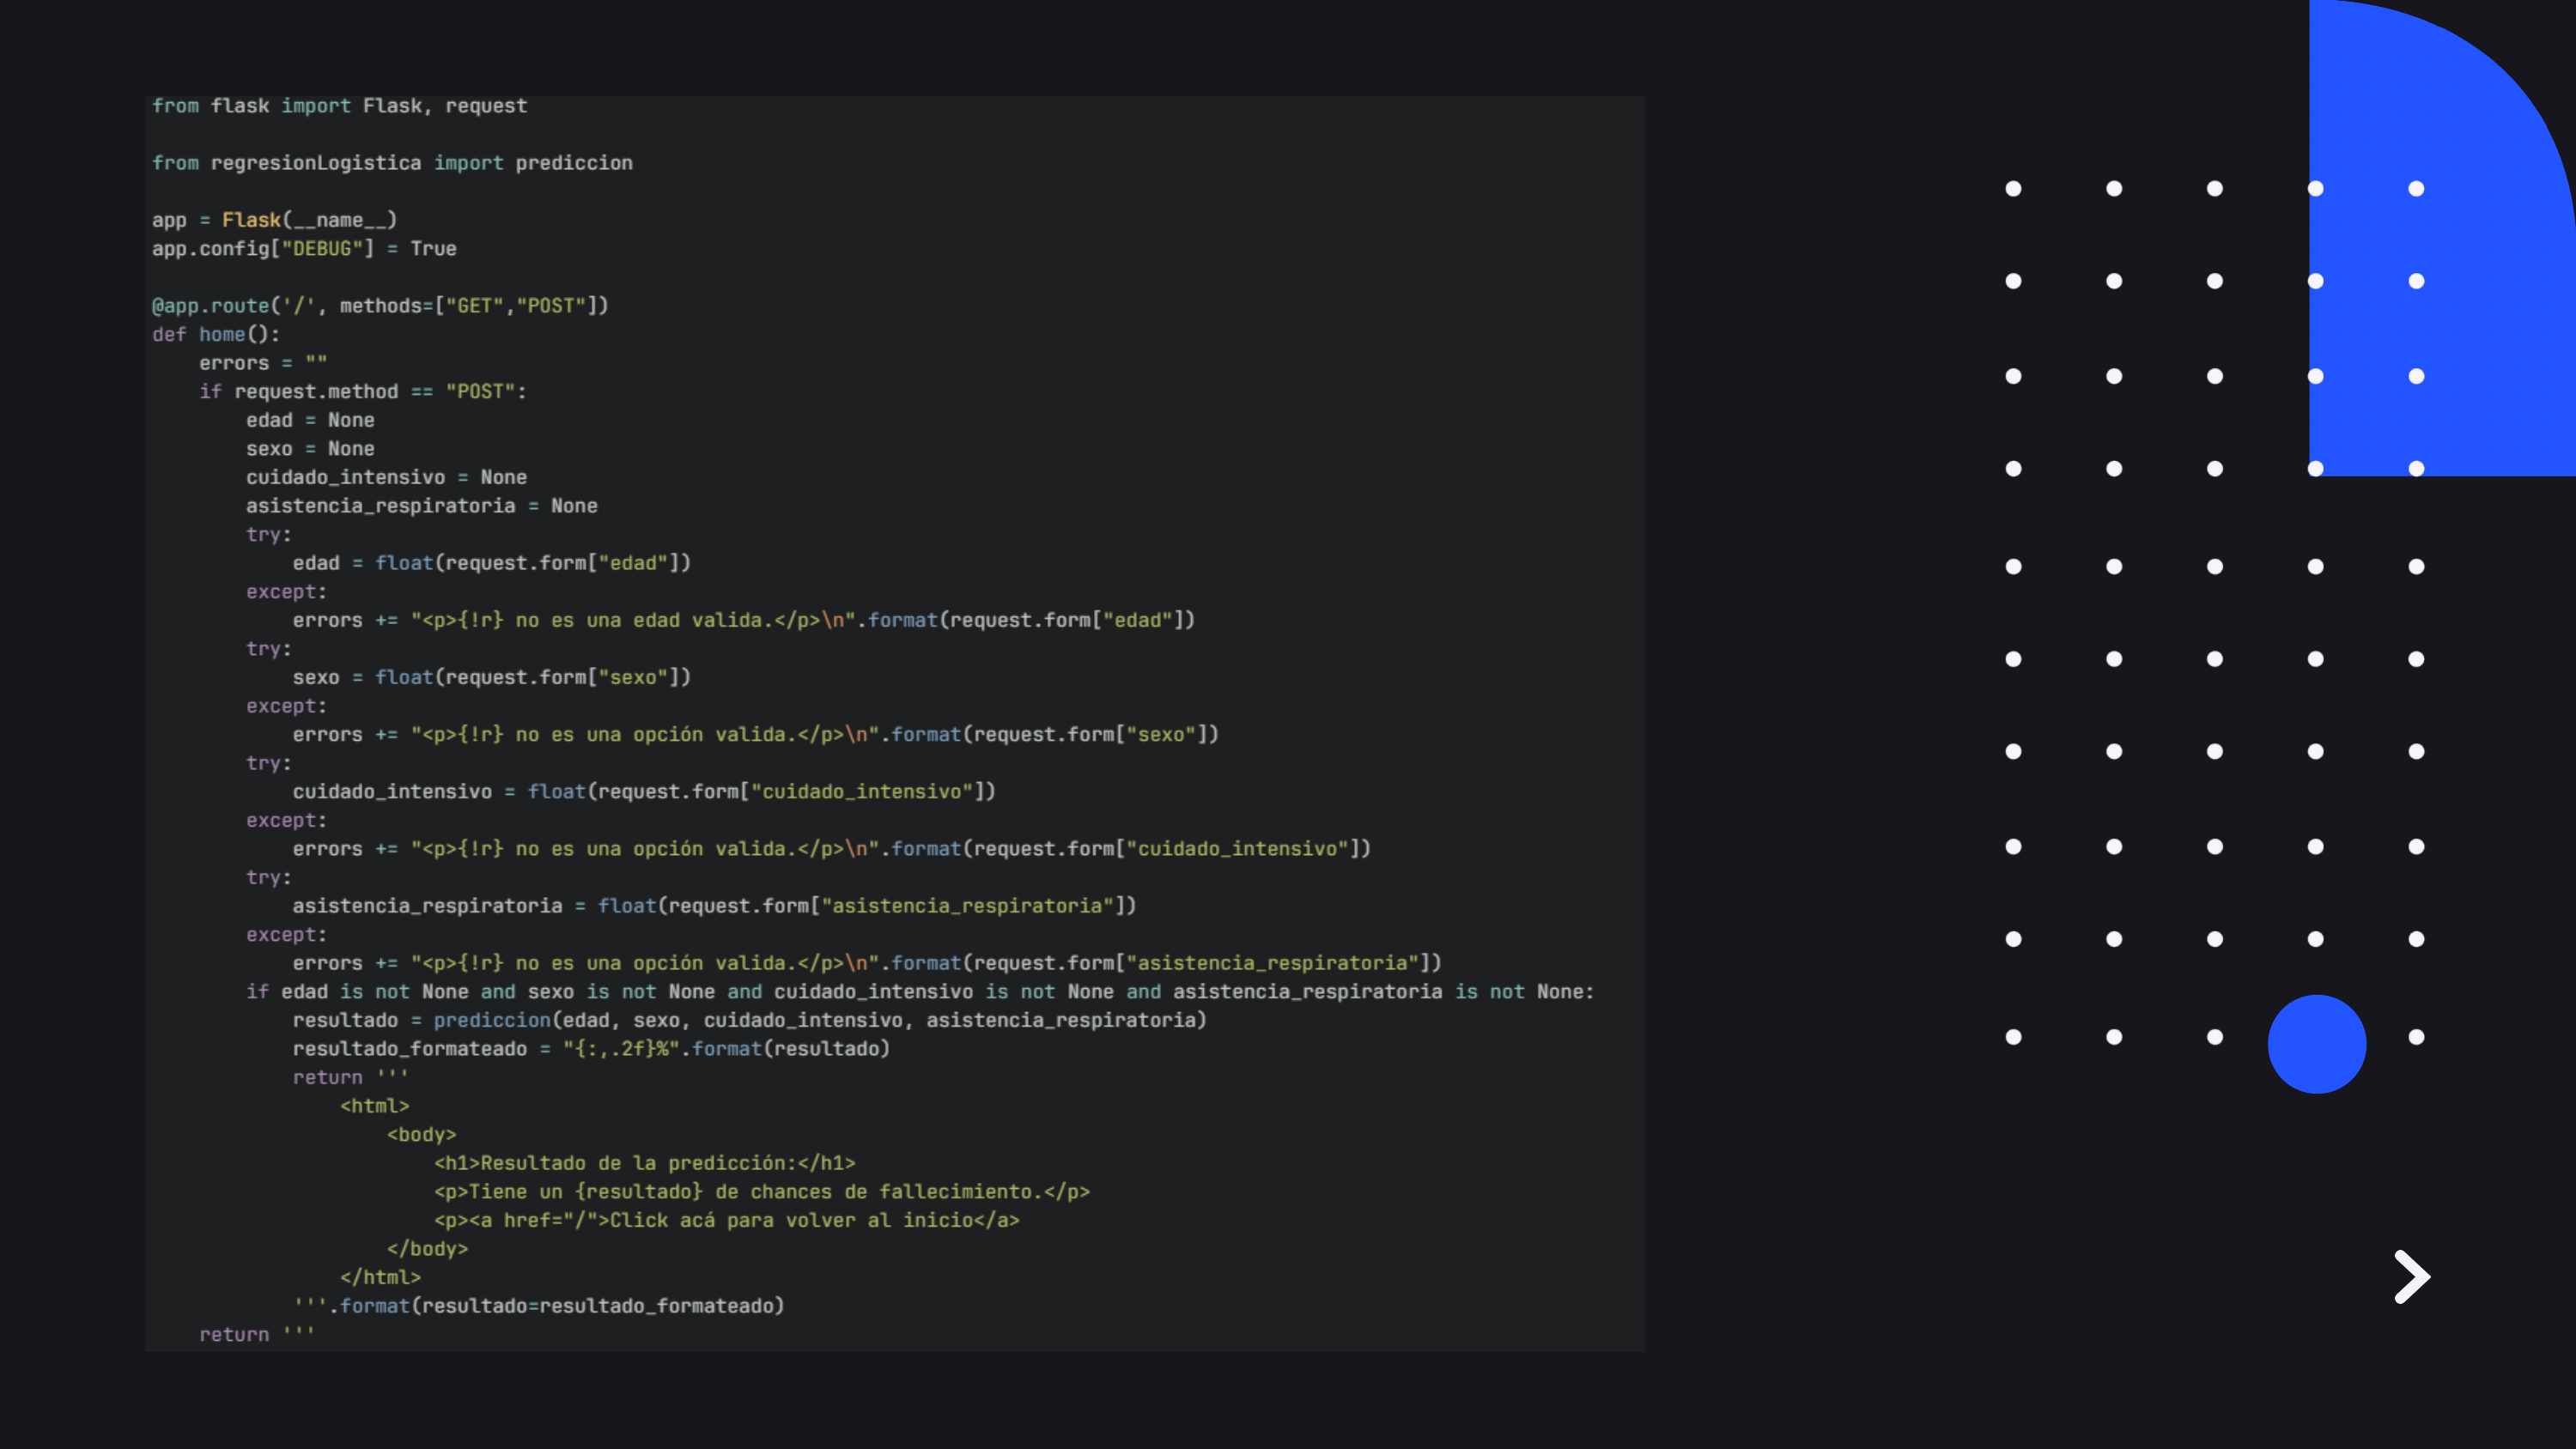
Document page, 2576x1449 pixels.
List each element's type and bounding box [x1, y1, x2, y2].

text_box [2268, 994, 2367, 1094]
text_box [1995, 645, 2432, 1051]
text_box [2394, 1250, 2432, 1304]
text_box [2309, 0, 2576, 476]
text_box [144, 96, 1645, 1352]
text_box [1995, 174, 2432, 580]
